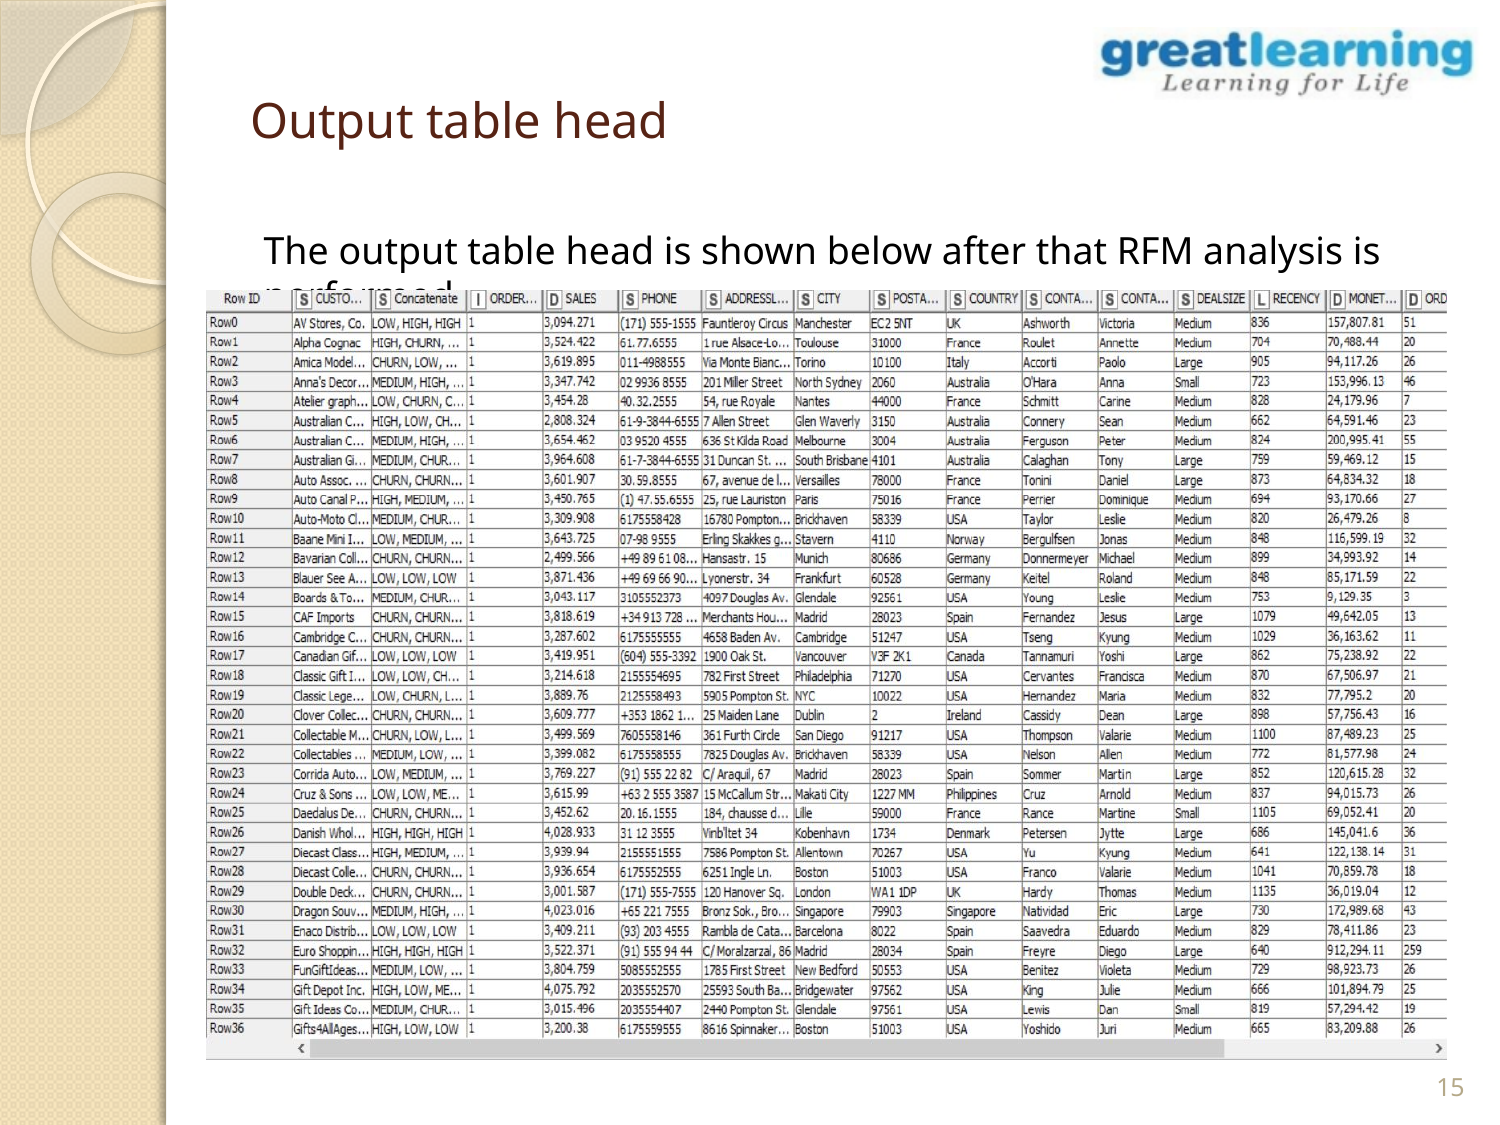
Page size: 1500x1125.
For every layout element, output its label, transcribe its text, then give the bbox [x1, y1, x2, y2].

picture [206, 290, 1448, 1061]
slide_number 15 [1413, 1034, 1488, 1113]
list The output table head is shown below after that RFM analysis is performed. [235, 219, 1466, 1025]
picture [1092, 27, 1483, 103]
title Output table head [235, 66, 750, 173]
